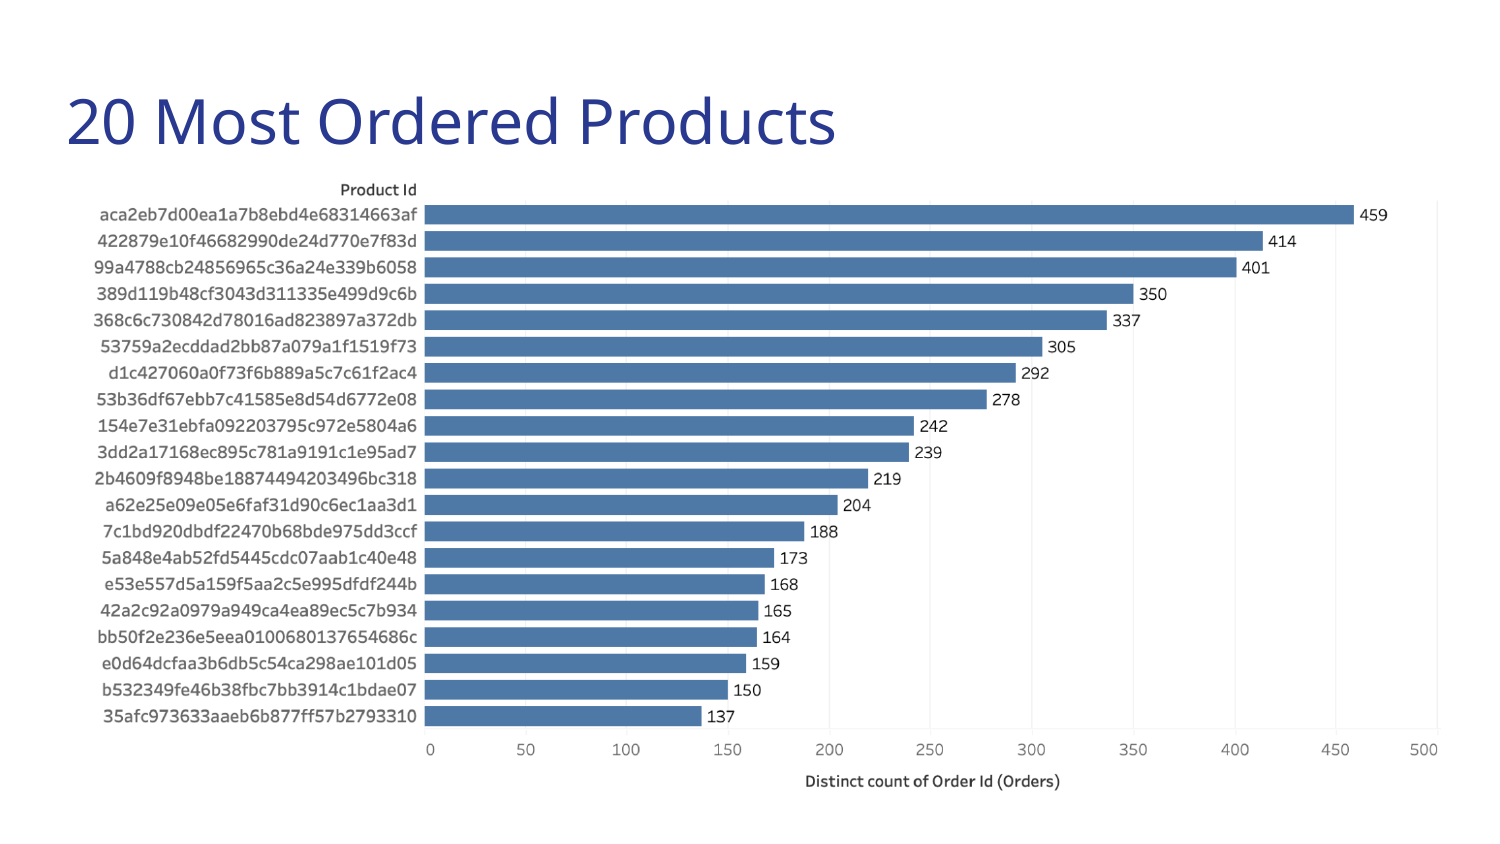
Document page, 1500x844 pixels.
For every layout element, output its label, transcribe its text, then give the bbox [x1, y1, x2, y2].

title 20 Most Ordered Products [51, 67, 1449, 167]
picture [59, 173, 1441, 802]
